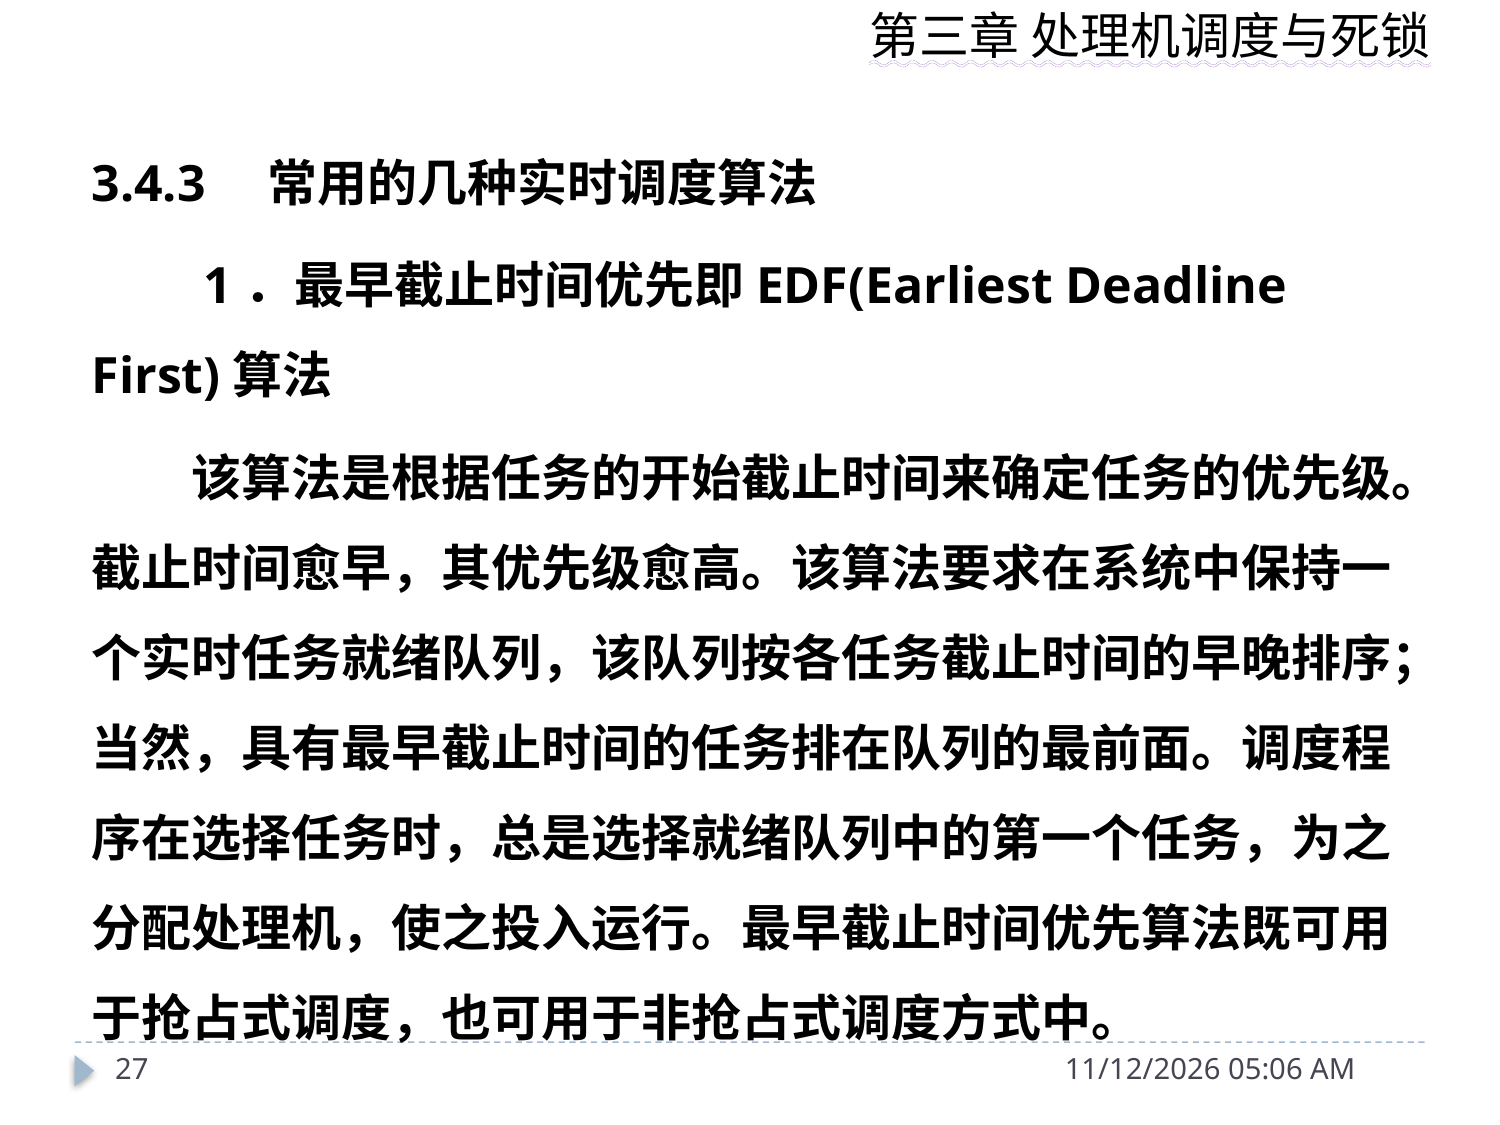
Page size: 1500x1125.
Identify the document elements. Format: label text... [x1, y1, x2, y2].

list 3.4.3 常用的几种实时调度算法 1．最早截止时间优先即EDF(Earliest Deadline First)算法 该算法是根据任务的开始截止时间来确定任务的优先级。截止时间愈早，其优先级愈高。该算法要求在系统中保持一个实时任务就绪队列，该队列按各任务截止时间的早晚排序；当然，具有最早截止时间的任务排在队列的最前面。调度程序在选择任务时，总是选择就绪队列中的第一个任务，为之分配处理机，使之投入运行。最早截止时间优先算法既可用于抢占式调度，也可用于非抢占式调度方式中。 [76, 113, 1424, 1125]
